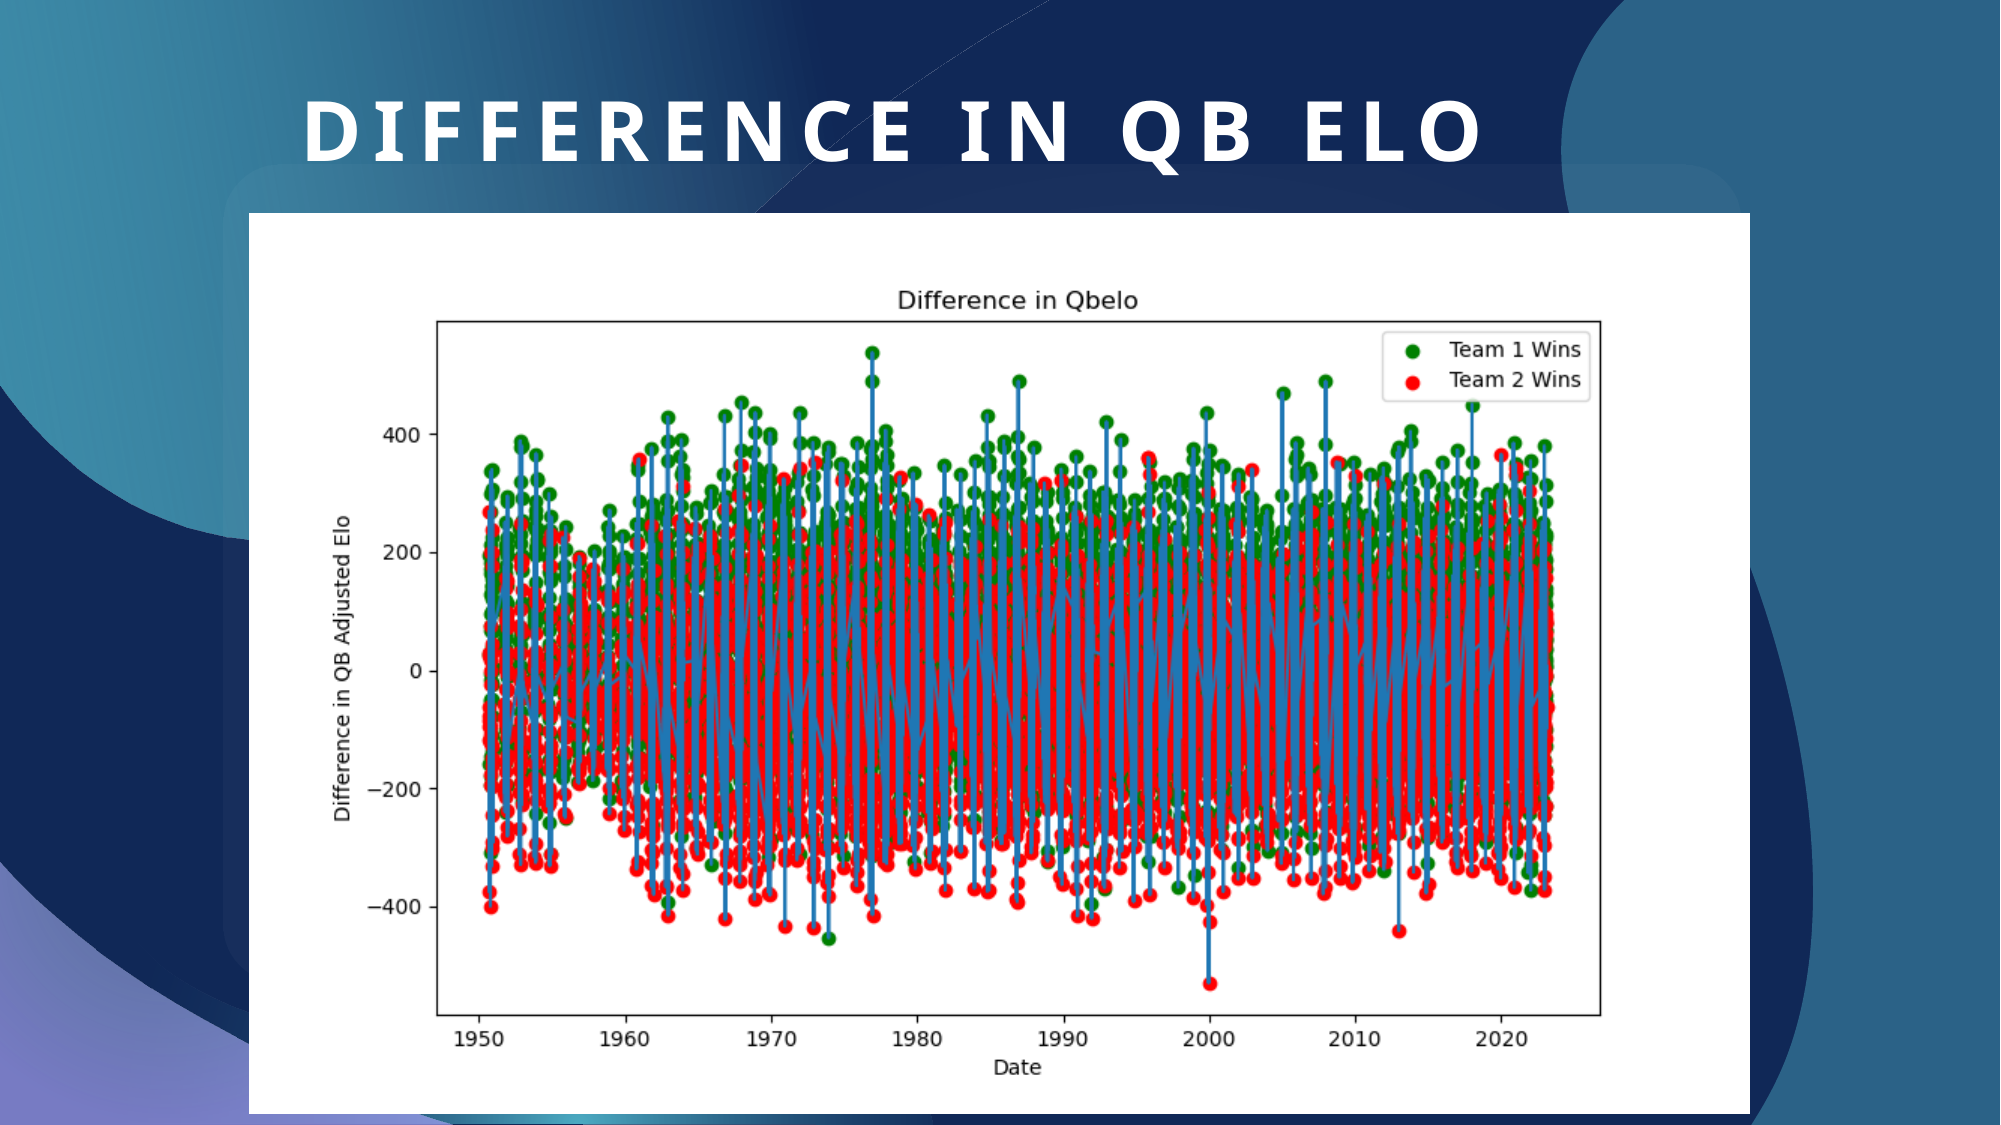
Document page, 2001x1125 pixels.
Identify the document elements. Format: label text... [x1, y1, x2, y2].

picture [249, 212, 1751, 1114]
title Difference in qb elo [188, 11, 1596, 188]
